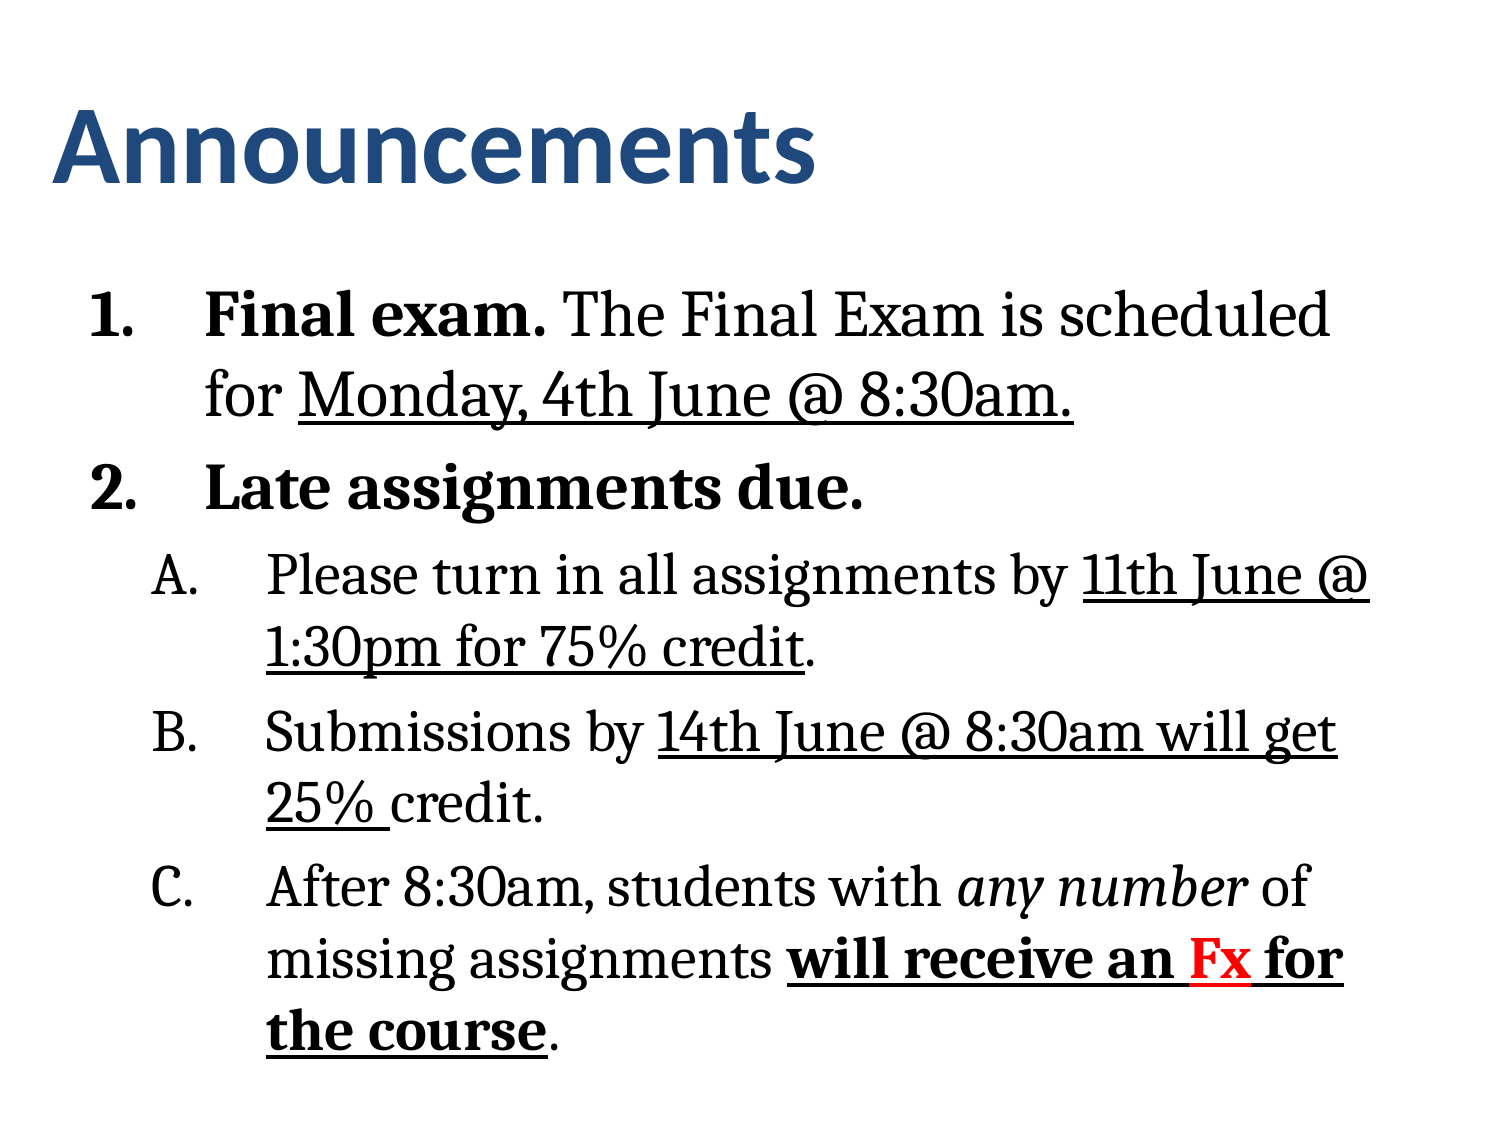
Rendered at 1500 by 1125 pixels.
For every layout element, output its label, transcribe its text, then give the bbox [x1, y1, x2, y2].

list Final exam. The Final Exam is scheduled for Monday, 4th June @ 8:30am. Late assignments due. Please turn in all assignments by 11th June @ 1:30pm for 75% credit. Submissions by 14th June @ 8:30am will get 25% credit. After 8:30am, students with any number of missing assignments will receive an Fx for the course. [75, 262, 1425, 1088]
title Announcements [37, 45, 1463, 233]
